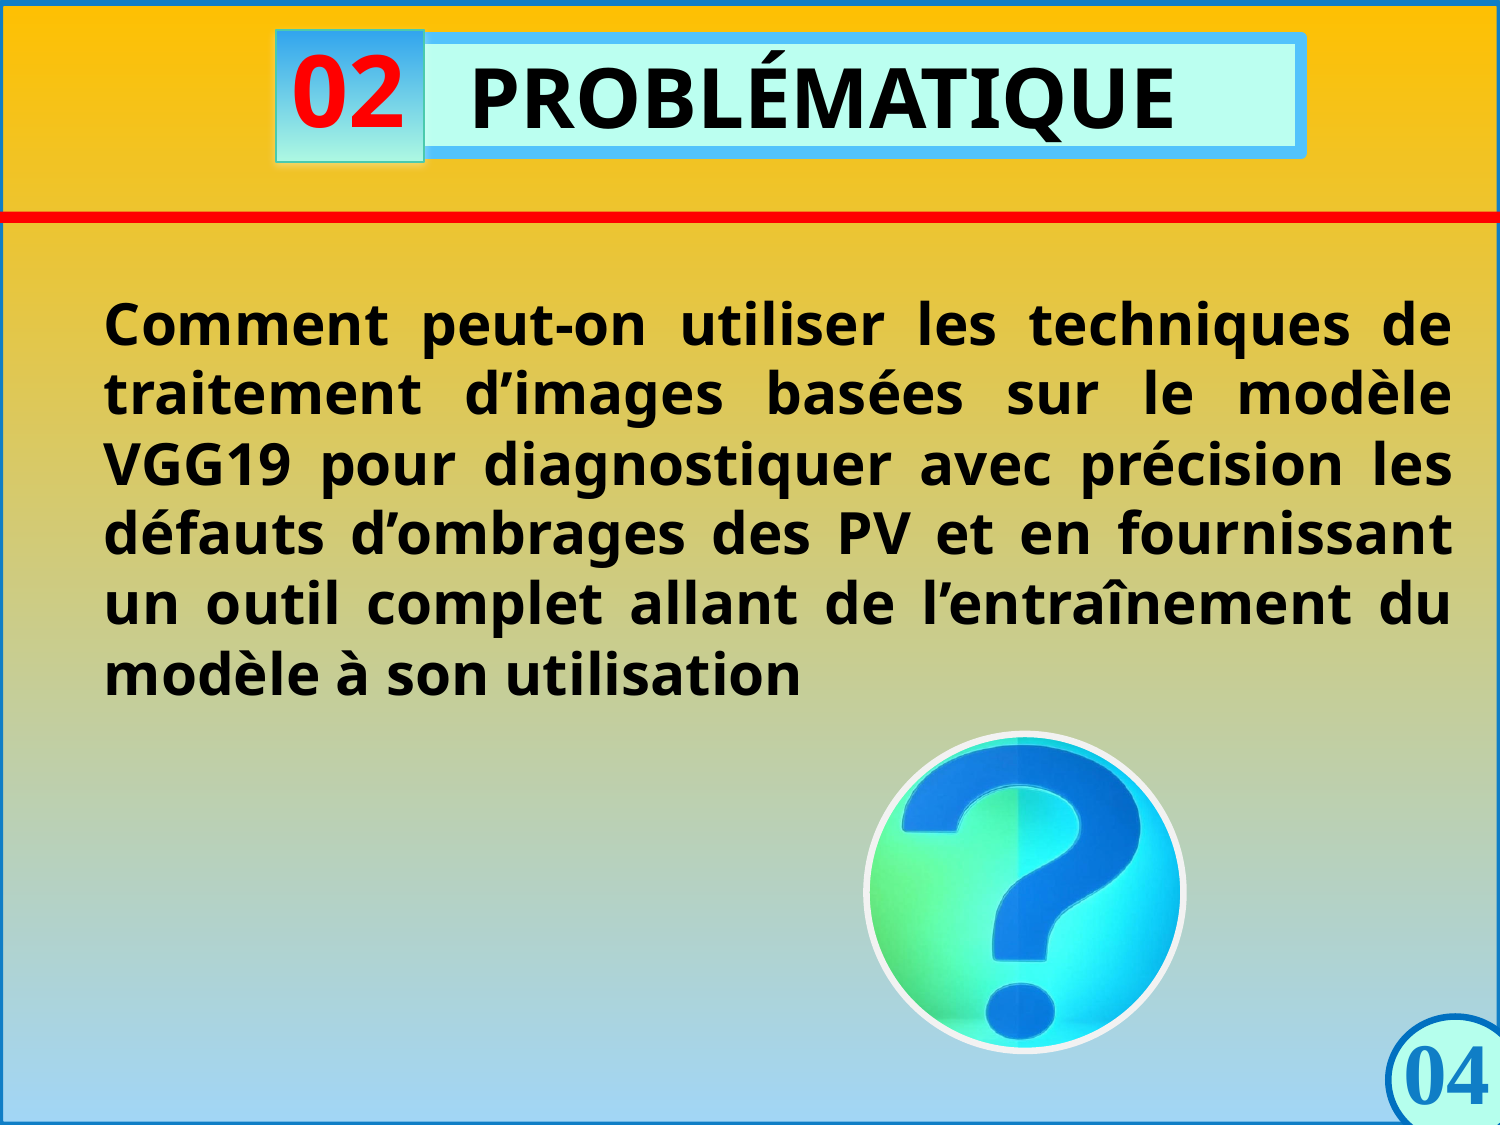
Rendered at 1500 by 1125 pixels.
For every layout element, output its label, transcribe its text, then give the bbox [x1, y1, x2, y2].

text_box [0, 0, 1500, 208]
text_box 02 [276, 20, 475, 155]
text_box Choix du modèle VGG19 [270, 30, 431, 171]
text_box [1387, 1016, 1500, 1125]
text_box [0, 208, 1500, 226]
text_box [0, 226, 1500, 1125]
text_box [275, 29, 425, 163]
text_box PROBLÉMATIQUE [475, 38, 1302, 153]
text_box Comment peut-on utiliser les techniques de traitement d’images basées sur le modèle VGG19 pour diagnostiquer avec précision les défauts d’ombrages des PV et en fournissant un outil complet allant de l’entraînement du modèle à son utilisation [88, 259, 1469, 734]
text_box [863, 730, 1187, 1055]
